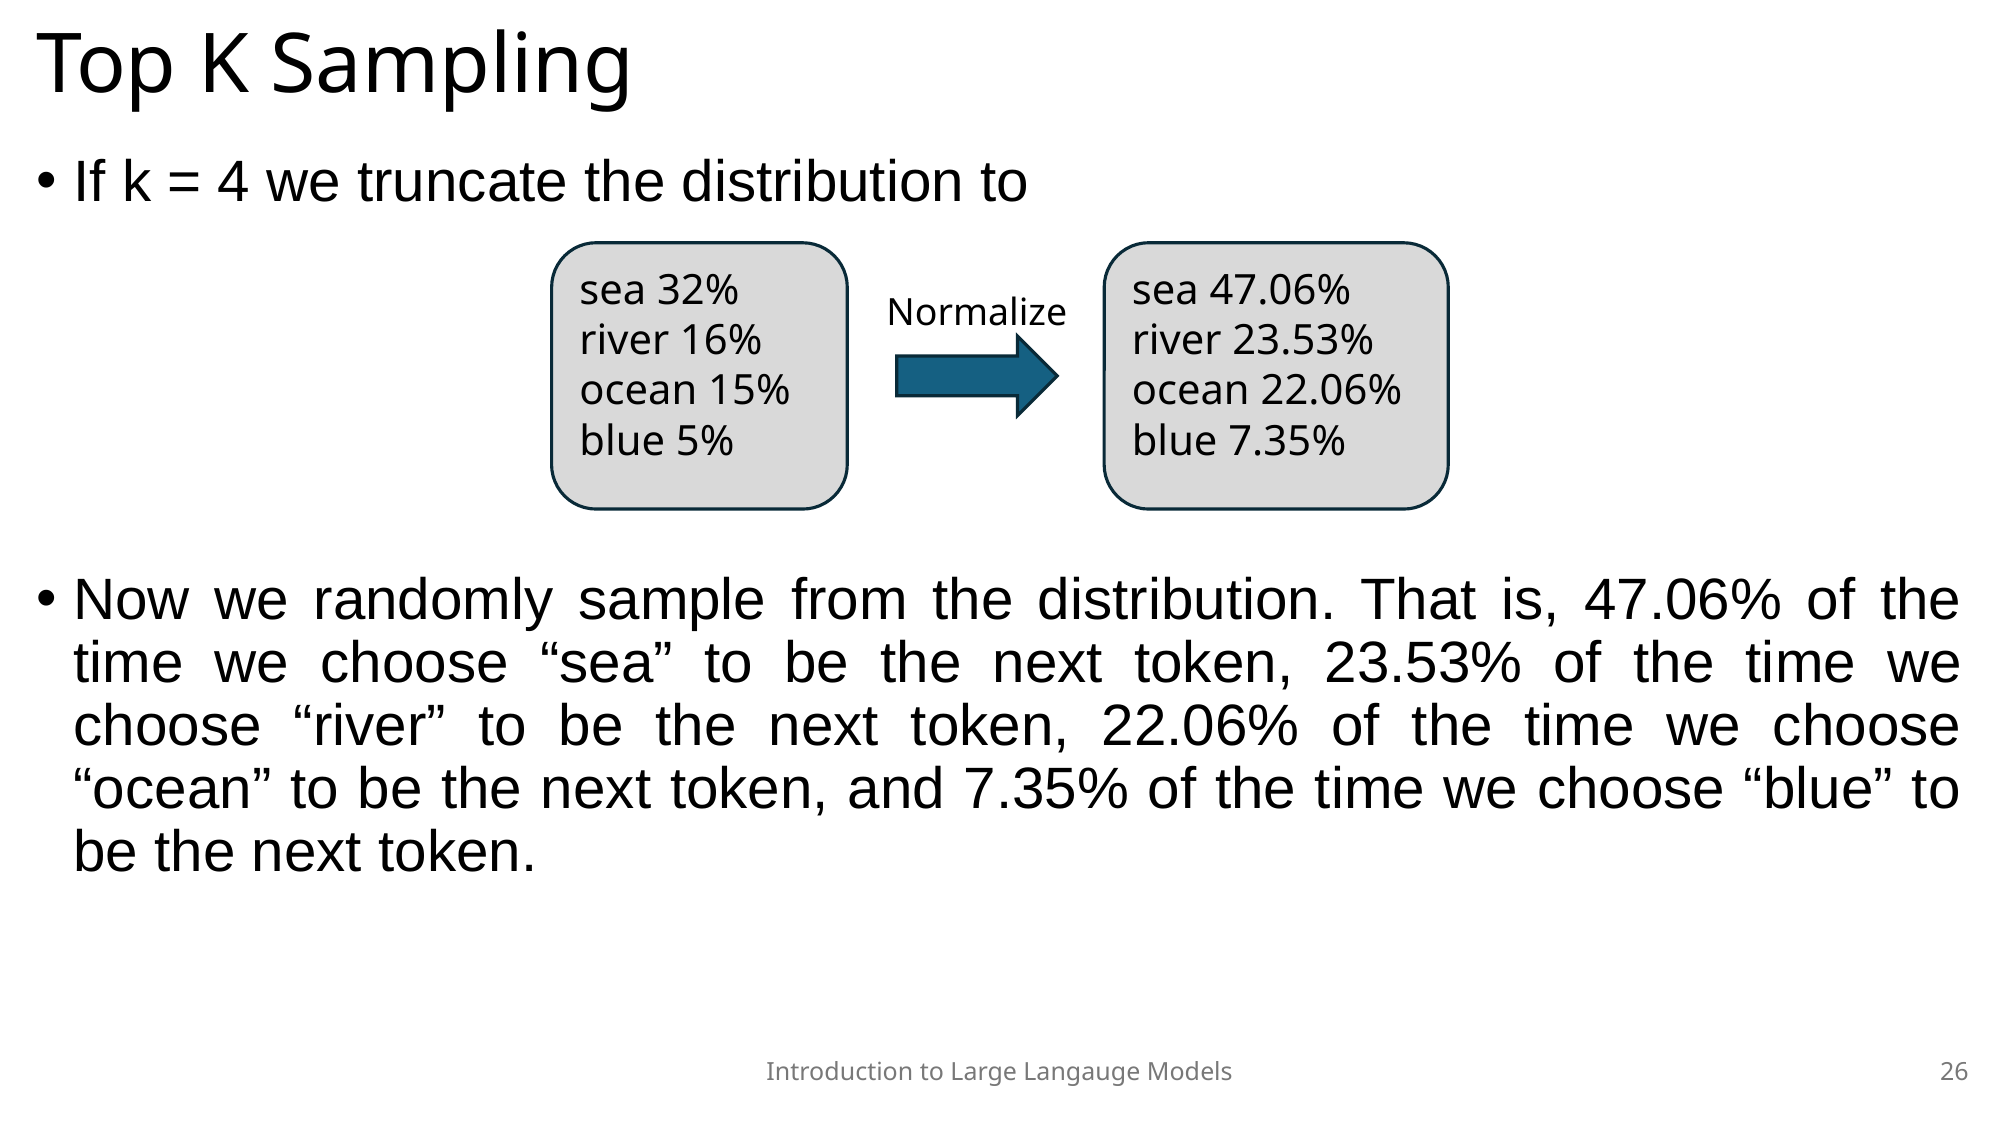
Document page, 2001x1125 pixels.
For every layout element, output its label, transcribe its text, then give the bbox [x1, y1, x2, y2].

footer Introduction to Large Langauge Models [662, 1042, 1338, 1103]
title Top K Sampling [21, 13, 1979, 119]
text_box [551, 242, 1449, 510]
list If k = 4 we truncate the distribution to Now we randomly sample from the distribution. That is, 47.06% of the time we choose “sea” to be the next token, 23.53% of the time we choose “river” to be the next token, 22.06% of the time we choose “ocean” to be the next token, and 7.35% of the time we choose “blue” to be the next token. [21, 143, 1979, 1043]
slide_number 26 [1533, 1042, 1984, 1103]
